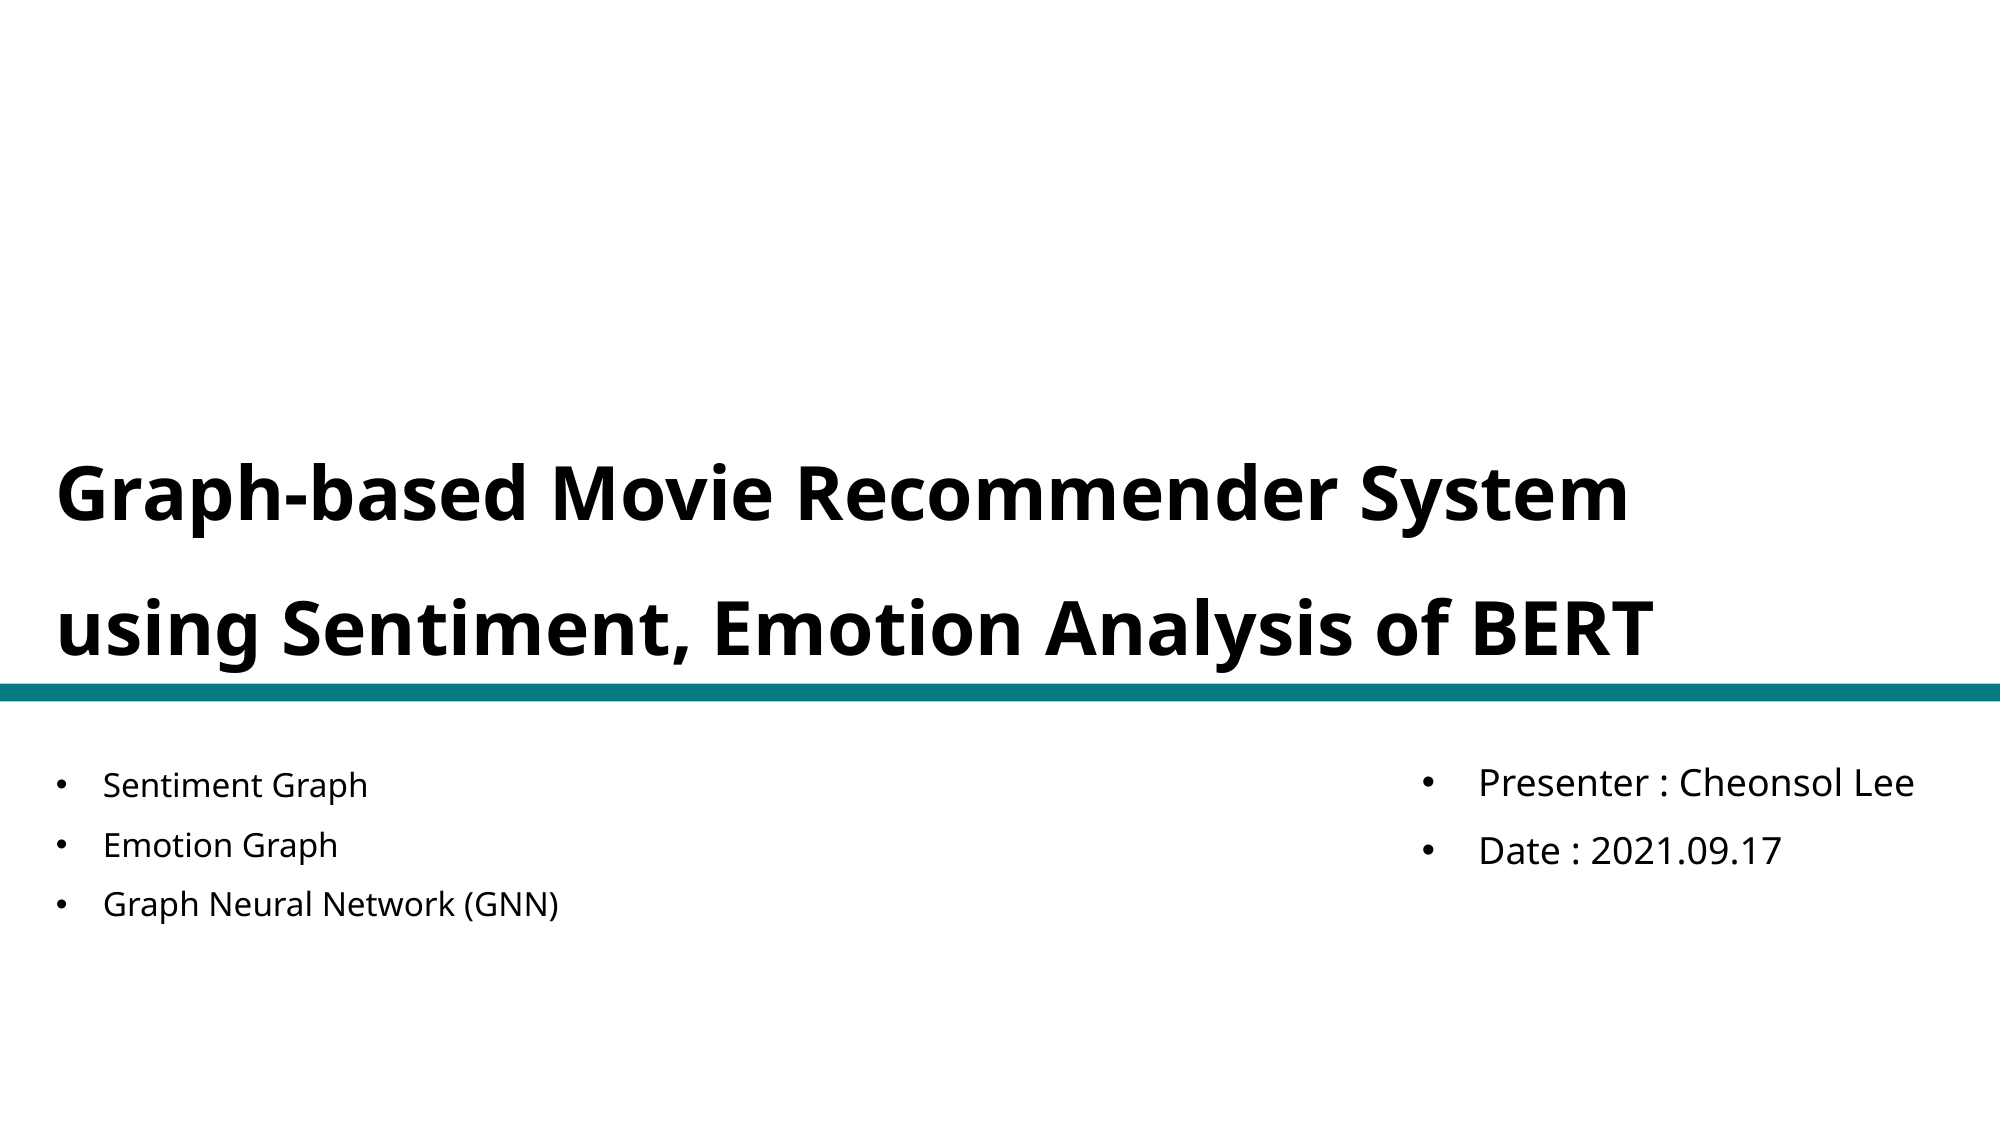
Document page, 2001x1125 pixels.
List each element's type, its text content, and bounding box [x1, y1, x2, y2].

text_box [0, 682, 2000, 702]
text_box Presenter : Cheonsol Lee Date : 2021.09.17 [1407, 729, 2000, 880]
text_box Graph-based Movie Recommender System using Sentiment, Emotion Analysis of BERT [41, 393, 1955, 678]
text_box Sentiment Graph Emotion Graph Graph Neural Network (GNN) [41, 736, 867, 931]
